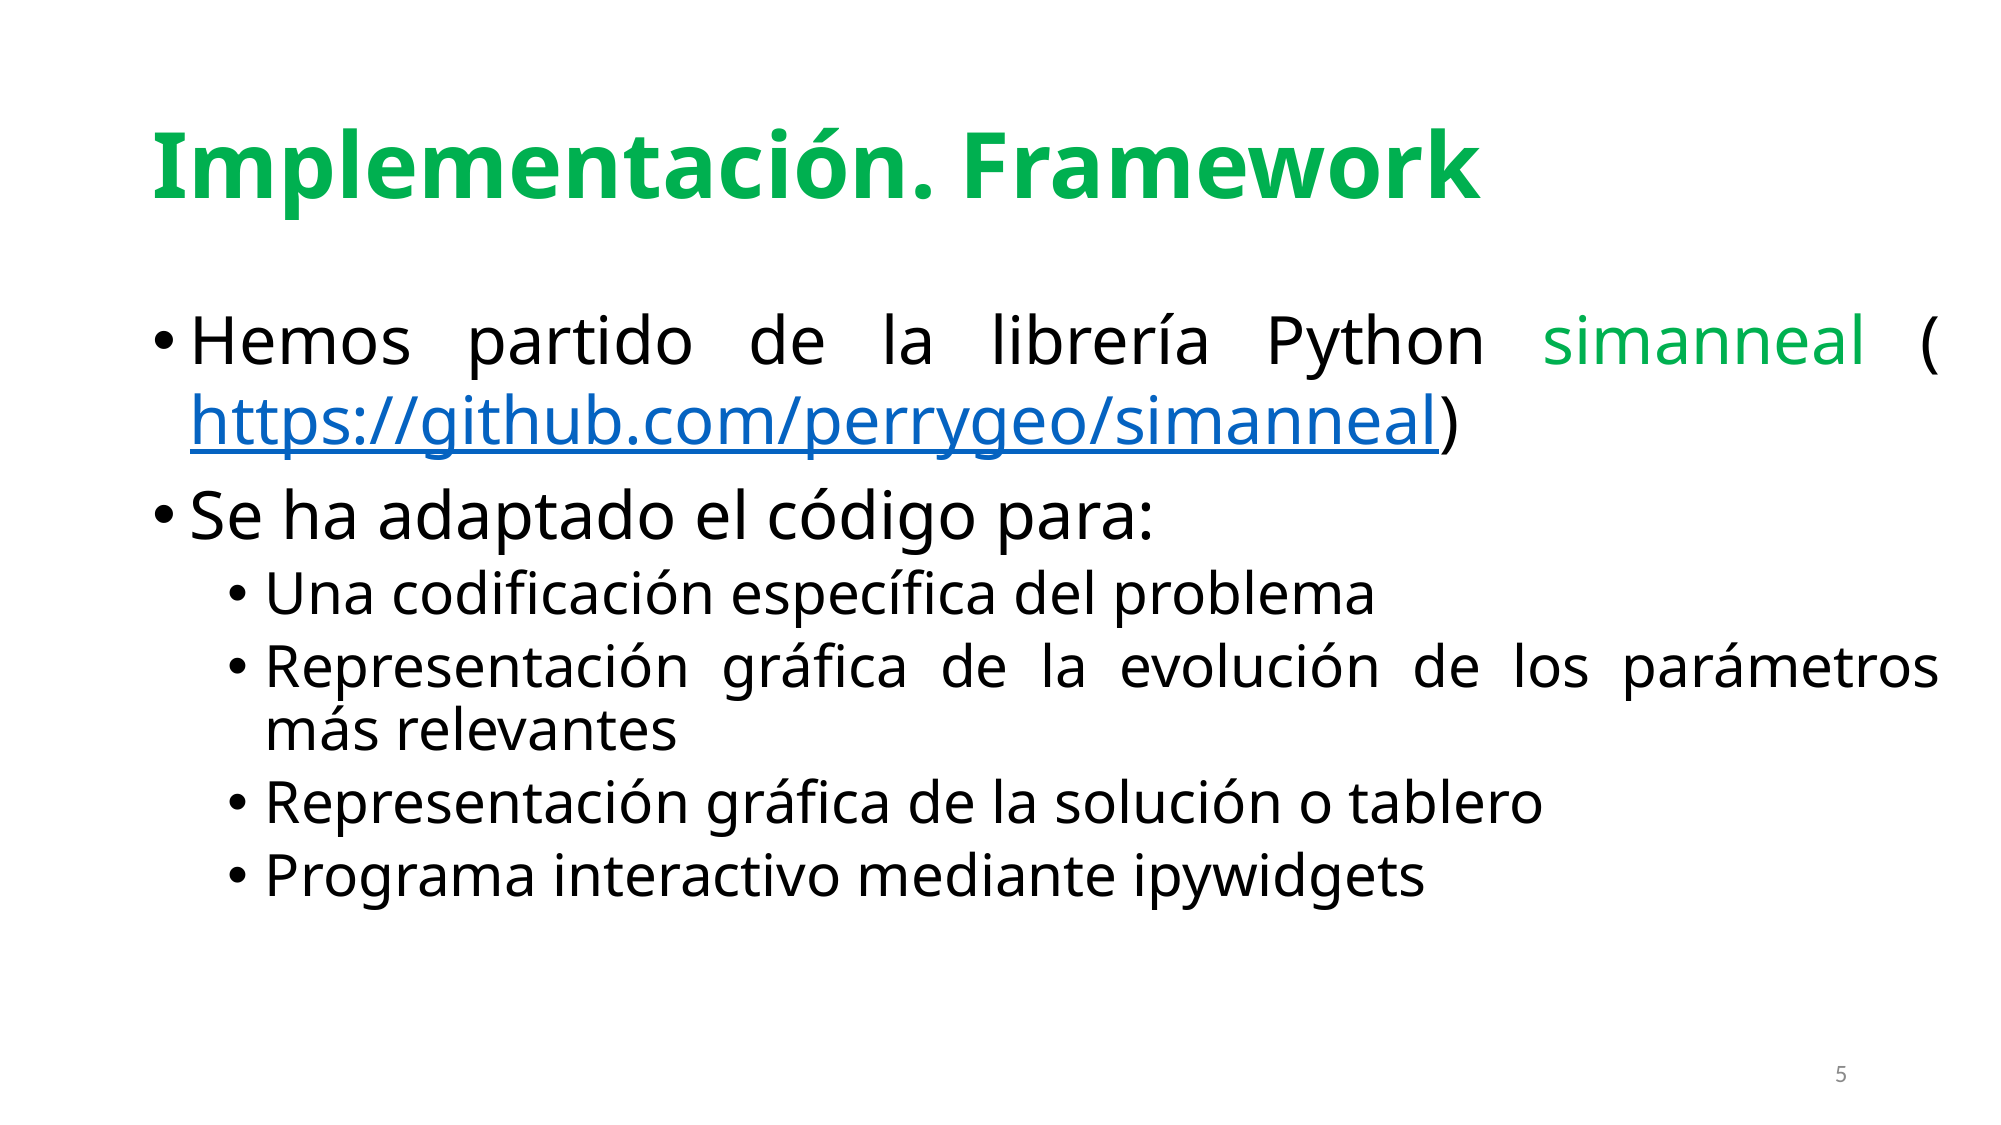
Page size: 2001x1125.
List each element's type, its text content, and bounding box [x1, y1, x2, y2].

slide_number 5 [1412, 1042, 1863, 1103]
title Implementación. Framework [137, 59, 1863, 278]
list Hemos partido de la librería Python simanneal (https://github.com/perrygeo/simanneal) Se ha adaptado el código para: Una codificación específica del problema Representación gráfica de la evolución de los parámetros más relevantes Representación gráfica de la solución o tablero Programa interactivo mediante ipywidgets [137, 299, 1956, 1014]
